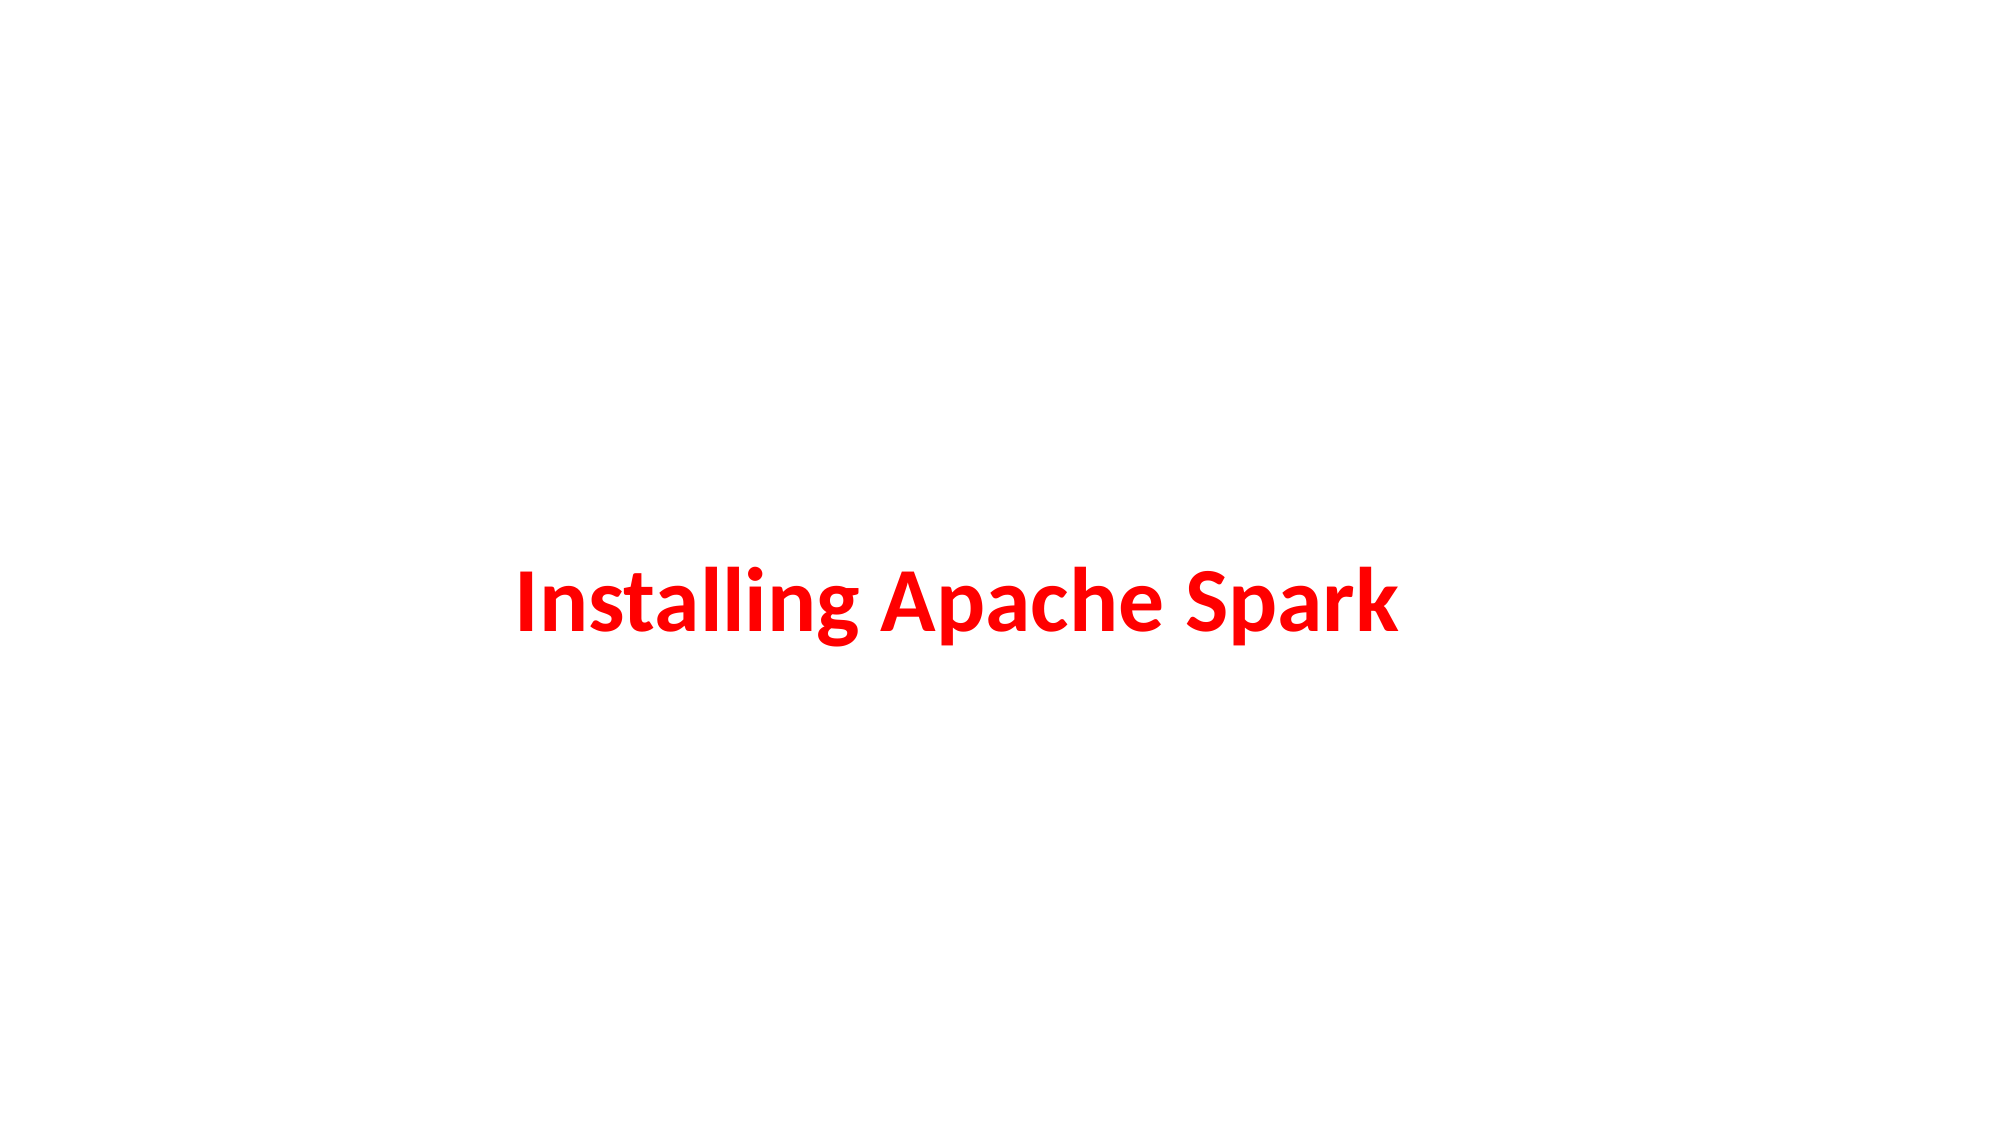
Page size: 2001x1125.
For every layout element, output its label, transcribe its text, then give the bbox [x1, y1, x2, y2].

text_box Installing Apache Spark [500, 532, 1501, 658]
